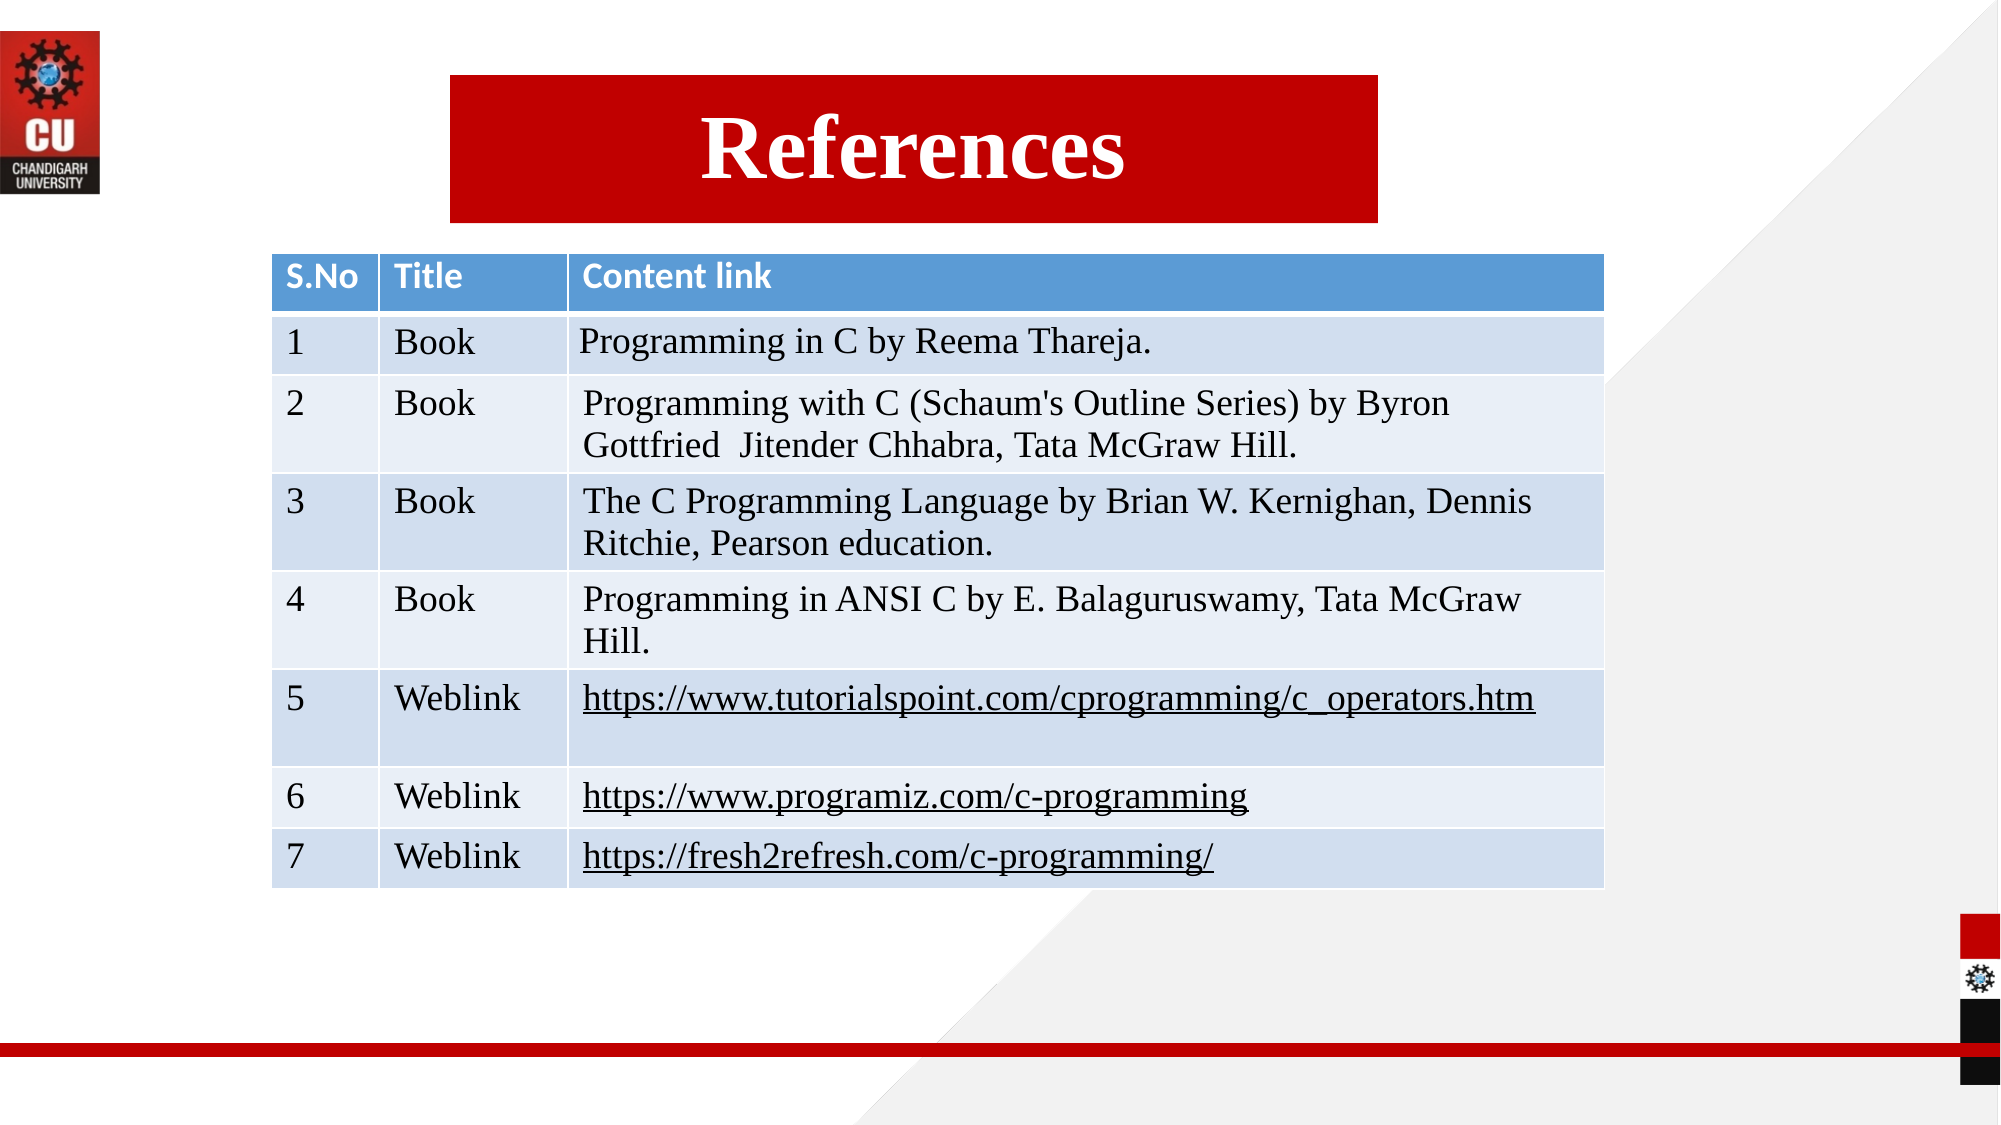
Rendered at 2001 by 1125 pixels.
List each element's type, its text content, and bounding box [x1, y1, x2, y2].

table_cell Book [380, 474, 567, 570]
table_cell Book [380, 317, 567, 374]
table_cell Weblink [380, 670, 567, 766]
list References [450, 75, 1378, 224]
table_header Content link [569, 254, 1604, 311]
table_cell 5 [272, 670, 378, 766]
table_header Title [380, 254, 567, 311]
table_cell 6 [272, 768, 378, 827]
table_cell Weblink [380, 768, 567, 827]
table_cell 7 [272, 829, 378, 888]
table_cell Programming with C (Schaum's Outline Series) by Byron Gottfried Jitender Chhabra, Tata McGraw Hill. [569, 376, 1604, 472]
table_cell Book [380, 376, 567, 472]
table_cell 1 [272, 317, 378, 374]
table_cell https://www.programiz.com/c-programming [569, 768, 1604, 827]
table_header S.No [272, 254, 378, 311]
table_cell Weblink [380, 829, 567, 888]
table_cell Programming in ANSI C by E. Balaguruswamy, Tata McGraw Hill. [569, 572, 1604, 668]
table_cell https://fresh2refresh.com/c-programming/ [569, 829, 1604, 888]
table_cell 3 [272, 474, 378, 570]
table_cell 2 [272, 376, 378, 472]
table_cell The C Programming Language by Brian W. Kernighan, Dennis Ritchie, Pearson education. [569, 474, 1604, 570]
table_cell Programming in C by Reema Thareja. [569, 317, 1604, 374]
table_cell Book [380, 572, 567, 668]
list [166, 237, 1967, 1025]
table_cell 4 [272, 572, 378, 668]
table_cell https://www.tutorialspoint.com/cprogramming/c_operators.htm [569, 670, 1604, 766]
picture [0, 0, 2001, 1125]
